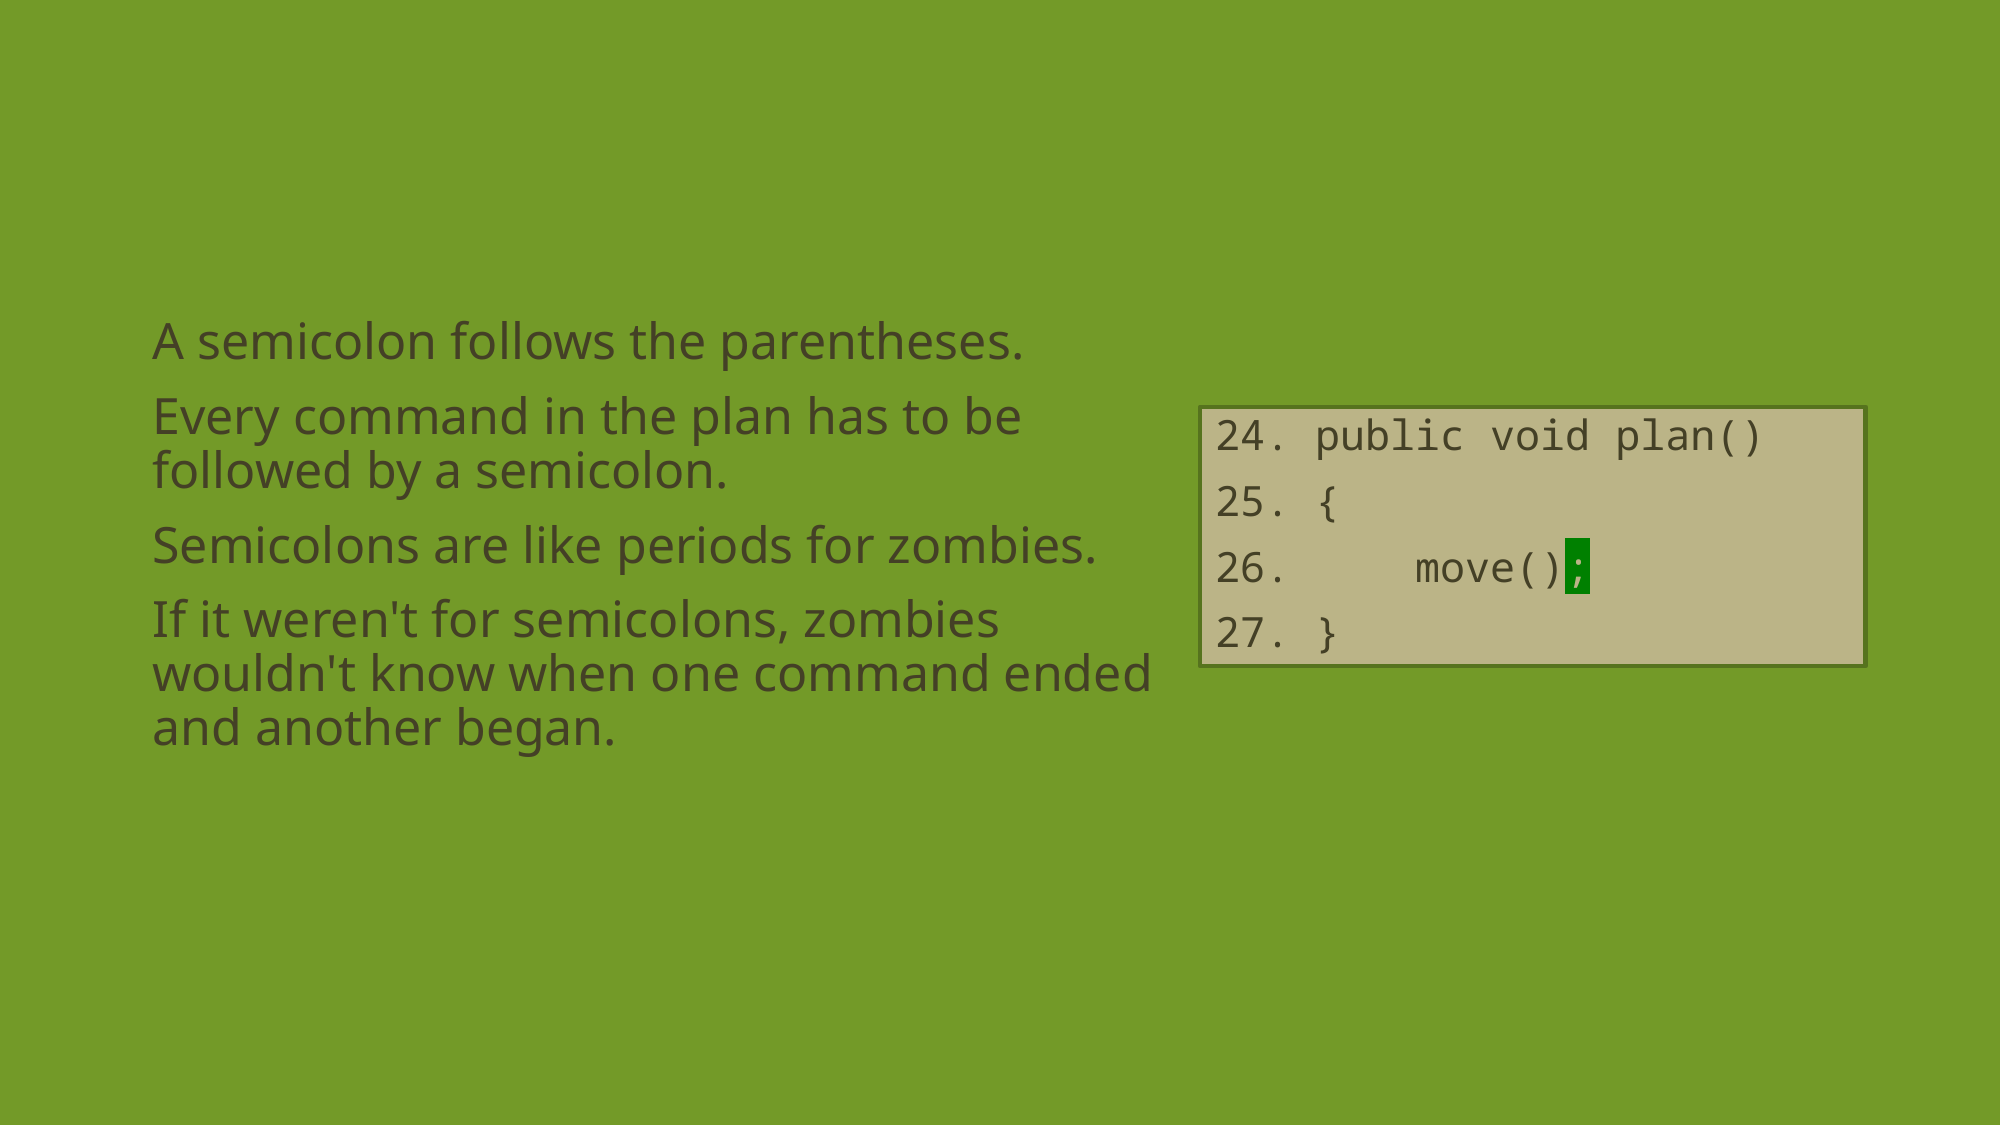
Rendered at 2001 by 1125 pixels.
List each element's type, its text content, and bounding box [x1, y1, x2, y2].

text_box 24. public void plan() 25. { 26. move(); 27. } [1200, 406, 1866, 667]
list A semicolon follows the parentheses. Every command in the plan has to be followed by a semicolon. Semicolons are like periods for zombies. If it weren't for semicolons, zombies wouldn't know when one command ended and another began. [137, 59, 1200, 1014]
